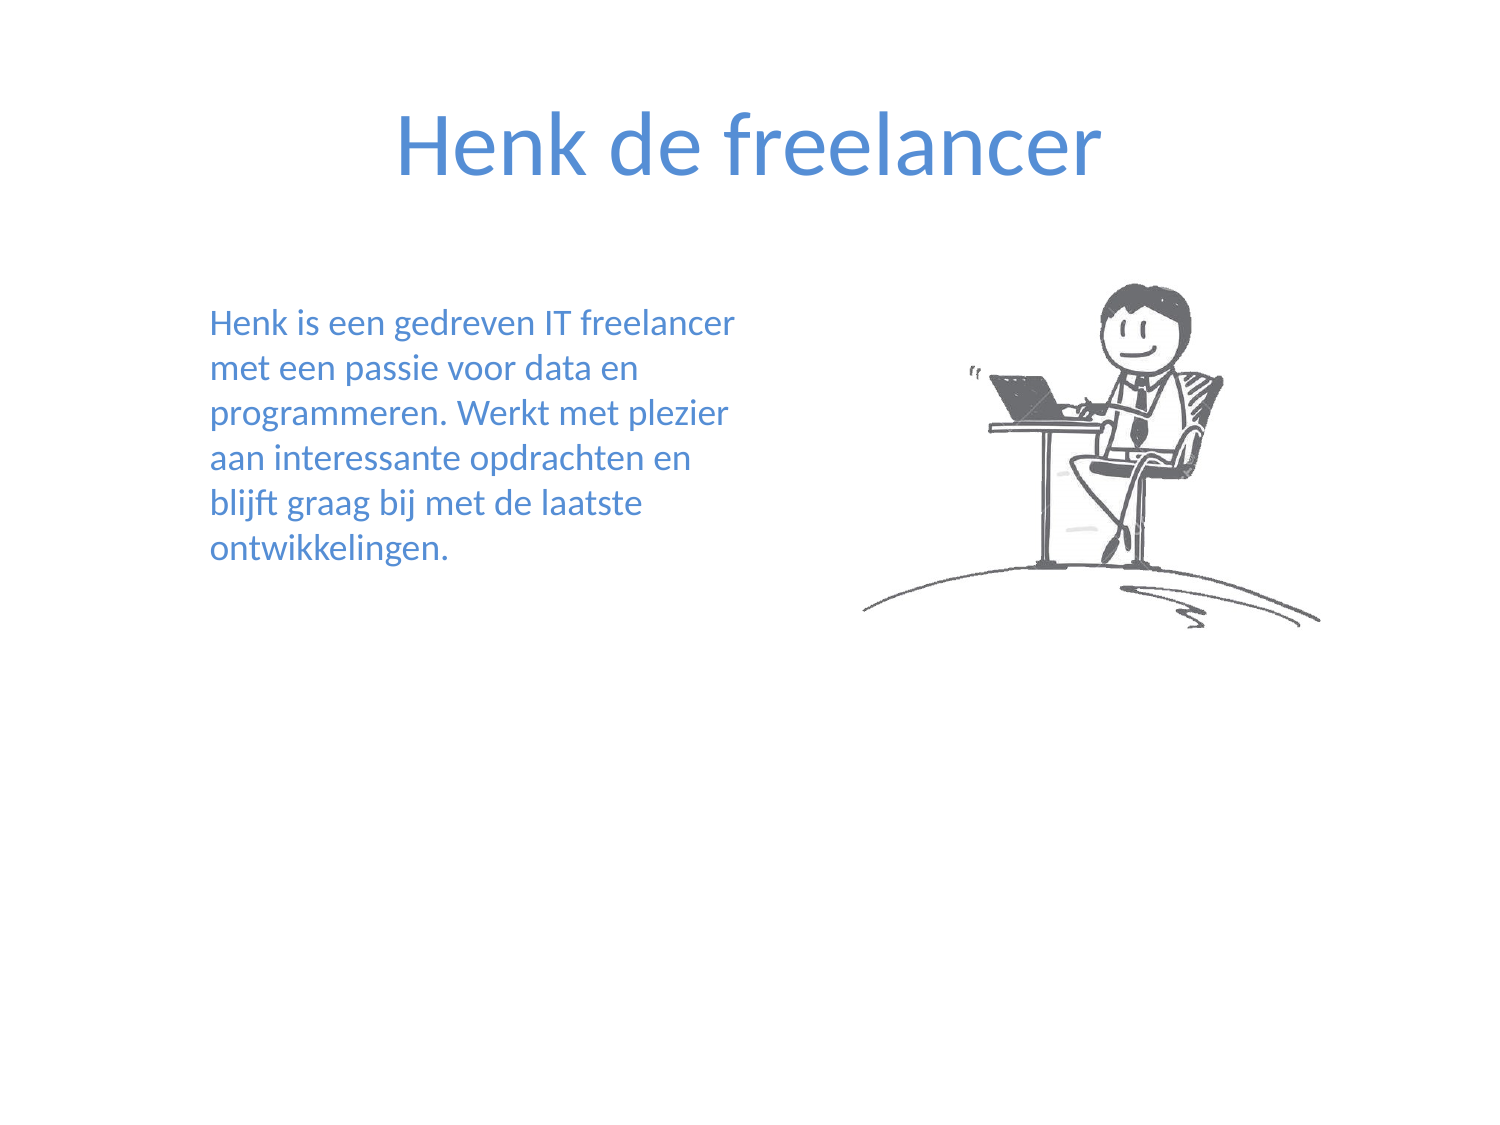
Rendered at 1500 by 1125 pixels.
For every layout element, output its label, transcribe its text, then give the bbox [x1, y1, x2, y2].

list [856, 255, 1335, 674]
text_box Henk is een gedreven IT freelancer met een passie voor data en programmeren. Werkt met plezier aan interessante opdrachten en blijft graag bij met de laatste ontwikkelingen. [194, 290, 774, 576]
title Henk de freelancer [75, 45, 1425, 233]
